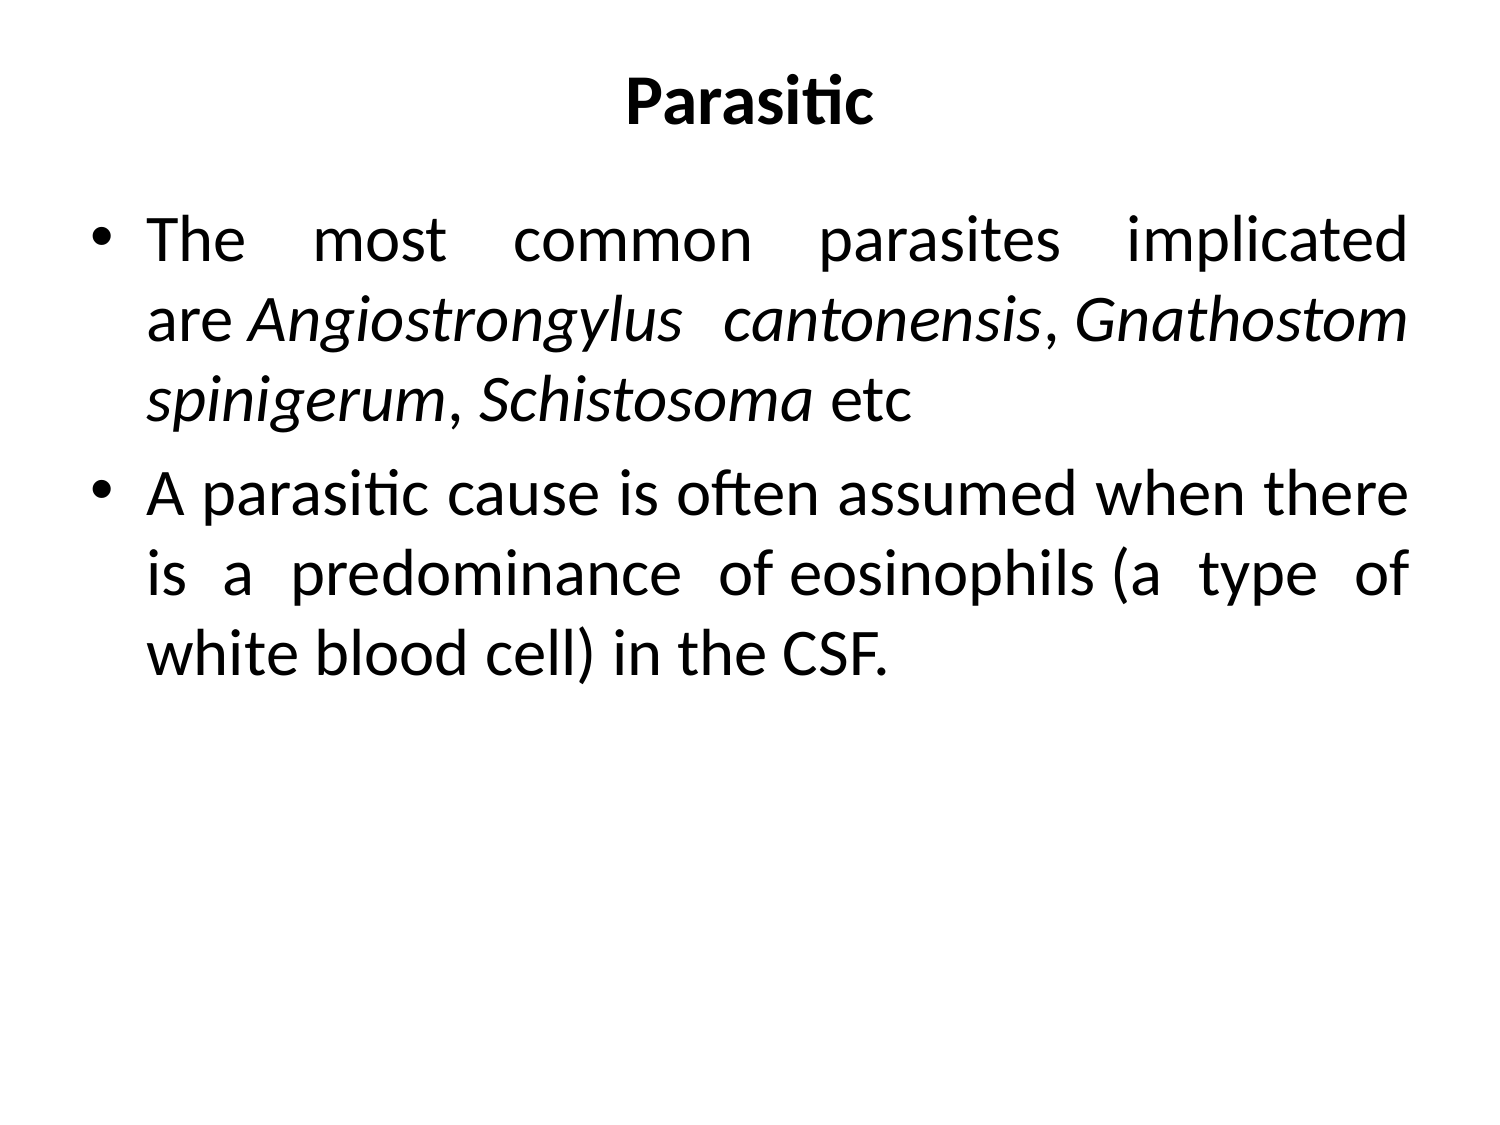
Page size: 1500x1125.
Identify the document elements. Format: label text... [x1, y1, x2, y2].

title Parasitic [75, 45, 1425, 187]
list The most common parasites implicated are Angiostrongylus cantonensis, Gnathostom spinigerum, Schistosoma etc A parasitic cause is often assumed when there is a predominance of eosinophils (a type of white blood cell) in the CSF. [75, 187, 1425, 1005]
